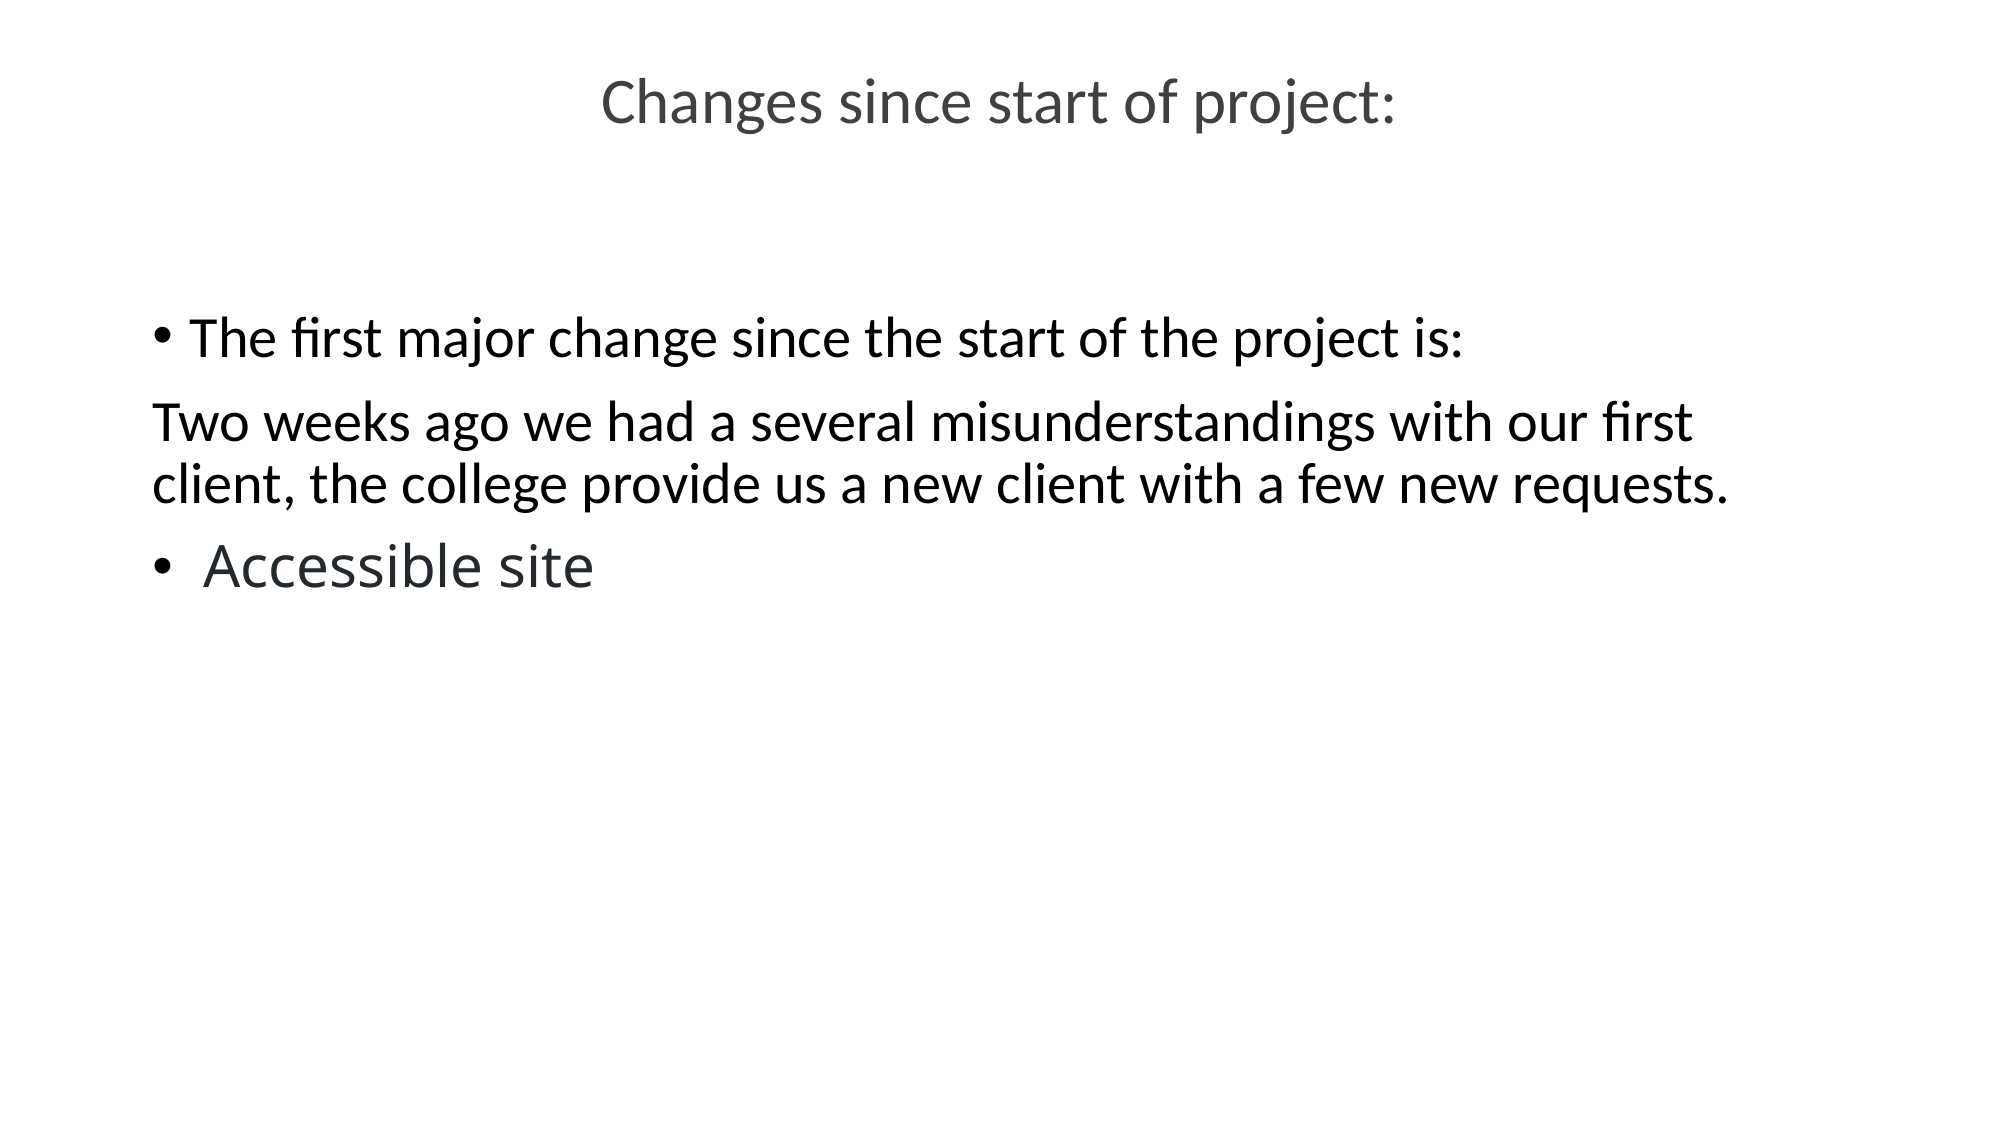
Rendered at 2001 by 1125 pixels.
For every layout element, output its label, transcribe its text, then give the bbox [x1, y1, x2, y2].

title Changes since start of project: [137, 59, 1863, 146]
list The first major change since the start of the project is: Two weeks ago we had a several misunderstandings with our first client, the college provide us a new client with a few new requests. Accessible site [137, 299, 1863, 1014]
